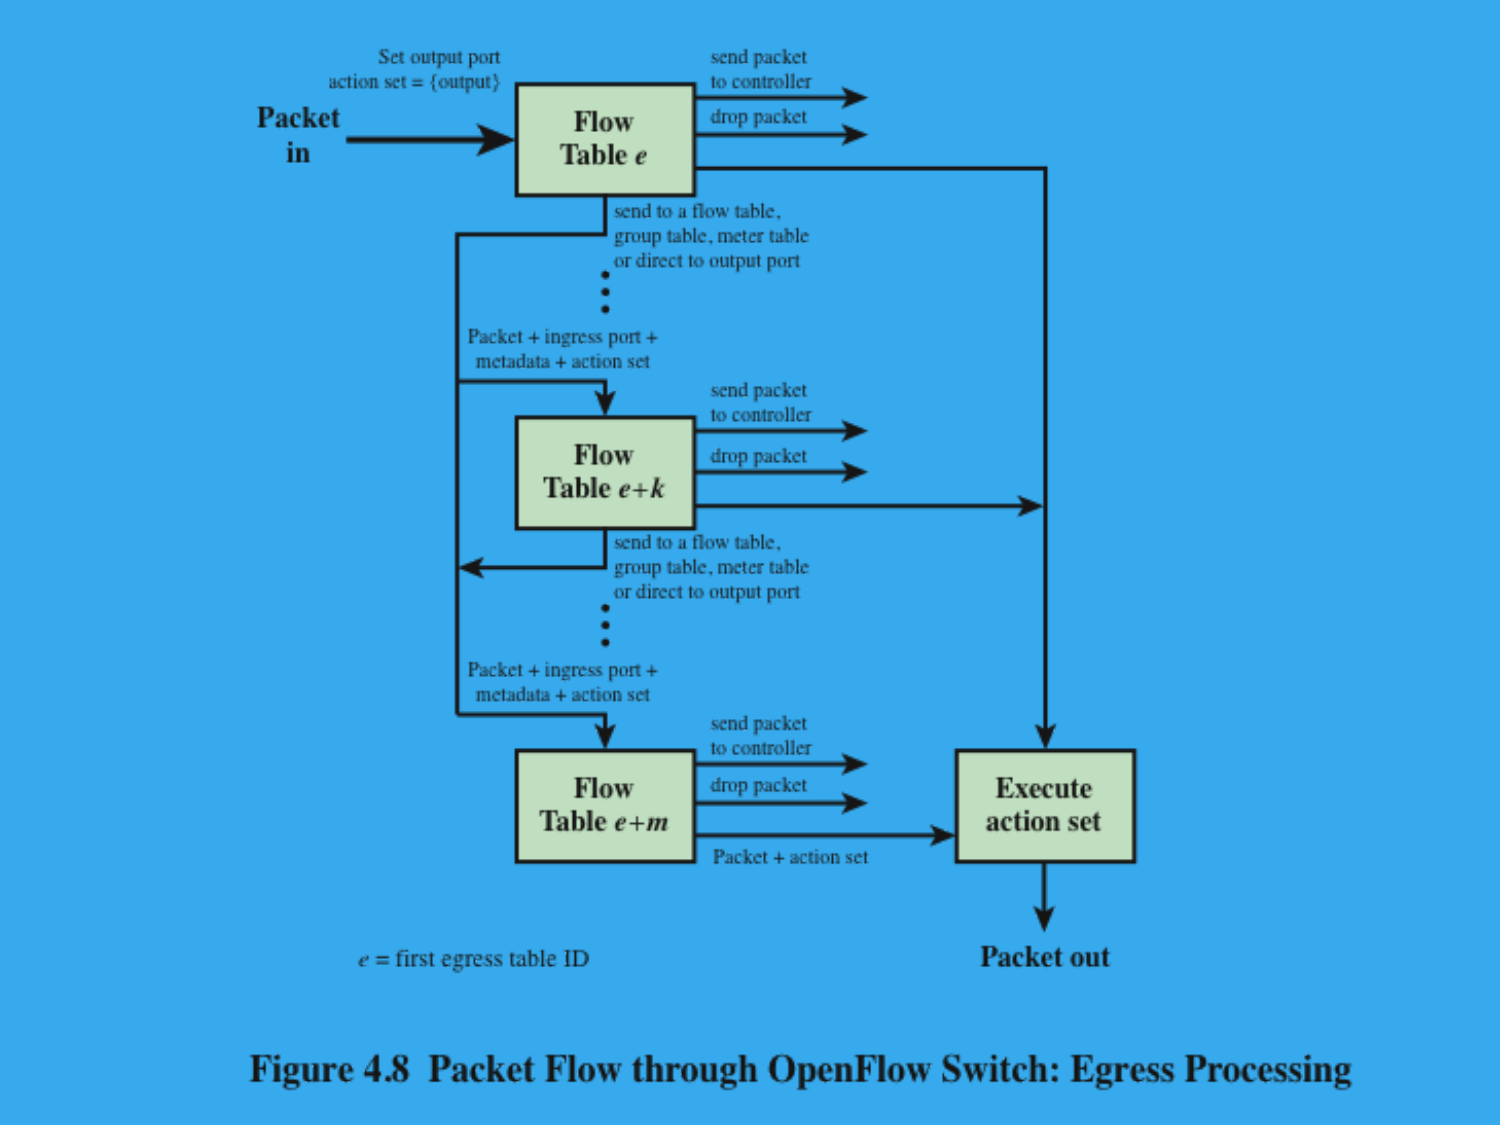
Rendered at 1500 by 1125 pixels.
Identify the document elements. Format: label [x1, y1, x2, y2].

picture [184, 0, 1443, 1125]
